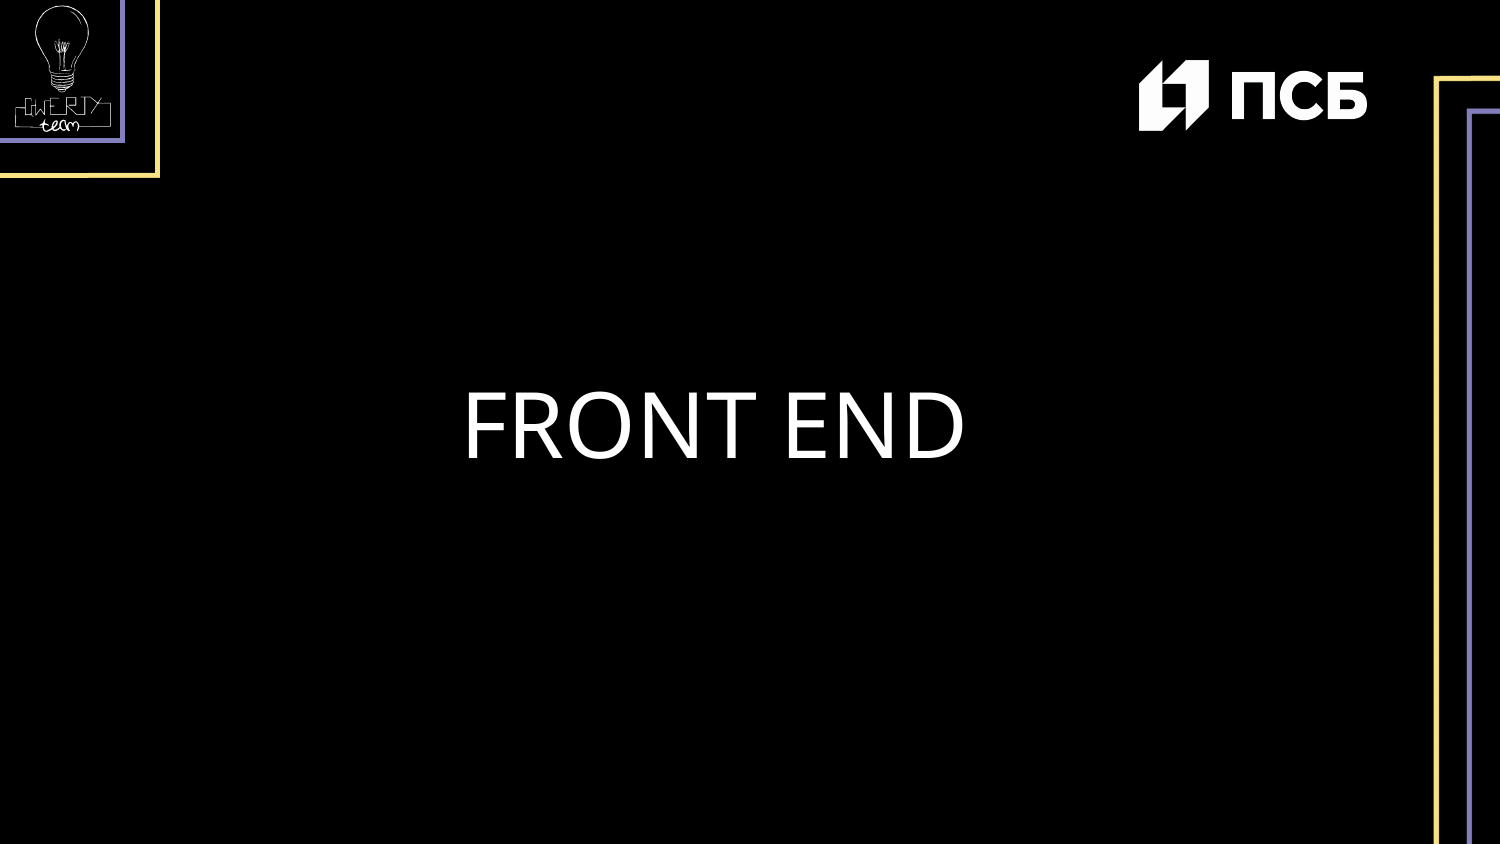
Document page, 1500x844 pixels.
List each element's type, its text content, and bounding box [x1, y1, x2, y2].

picture [0, 0, 160, 178]
picture [1138, 60, 1368, 131]
title FRONT END [445, 295, 1055, 549]
picture [1432, 75, 1500, 844]
